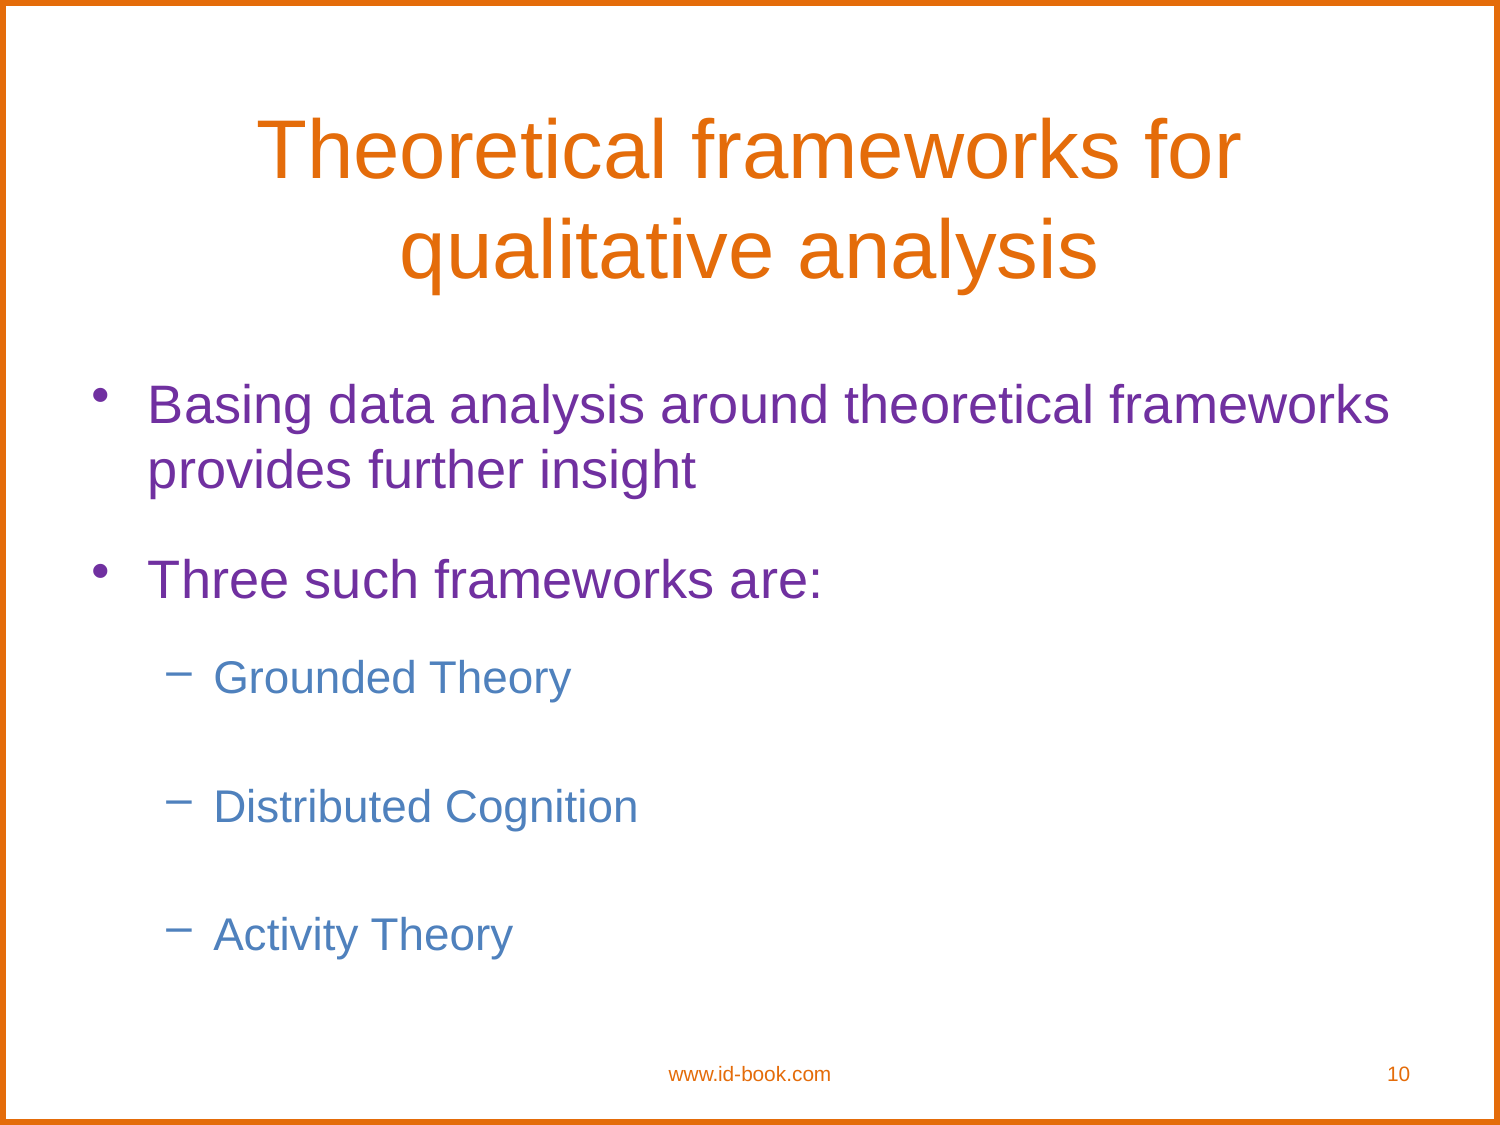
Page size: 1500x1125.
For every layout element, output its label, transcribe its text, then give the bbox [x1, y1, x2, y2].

footer www.id-book.com [512, 1042, 988, 1103]
text_box Basing data analysis around theoretical frameworks provides further insight Three such frameworks are: Grounded Theory Distributed Cognition Activity Theory [76, 361, 1415, 1000]
slide_number 10 [1074, 1042, 1425, 1103]
text_box Theoretical frameworks for qualitative analysis [112, 101, 1388, 290]
